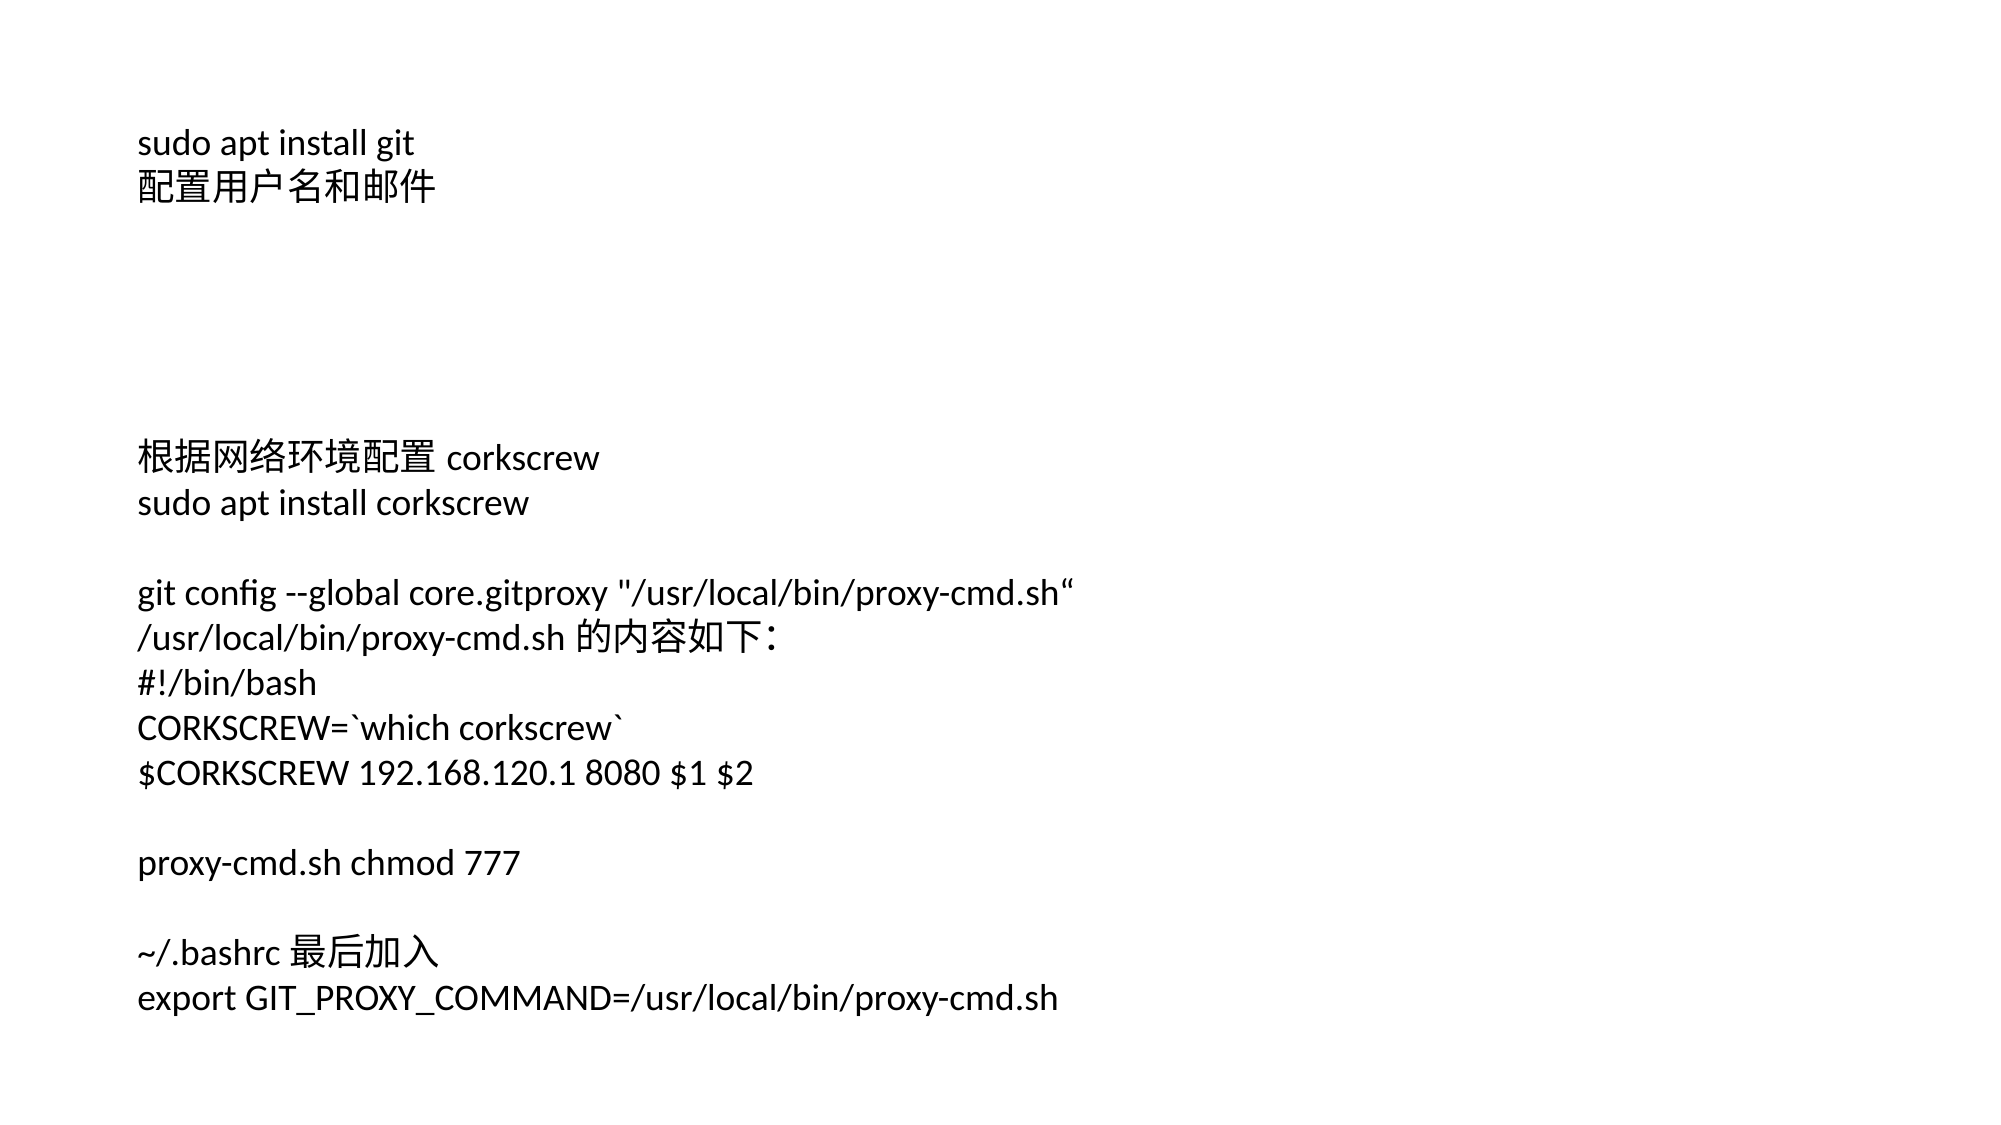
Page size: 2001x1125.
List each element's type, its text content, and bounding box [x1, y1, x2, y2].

text_box sudo apt install git 配置用户名和邮件 根据网络环境配置corkscrew sudo apt install corkscrew git config --global core.gitproxy "/usr/local/bin/proxy-cmd.sh“ /usr/local/bin/proxy-cmd.sh的内容如下： #!/bin/bash CORKSCREW=`which corkscrew` $CORKSCREW 192.168.120.1 8080 $1 $2 proxy-cmd.sh chmod 777 ~/.bashrc最后加入 export GIT_PROXY_COMMAND=/usr/local/bin/proxy-cmd.sh [122, 110, 1848, 1026]
